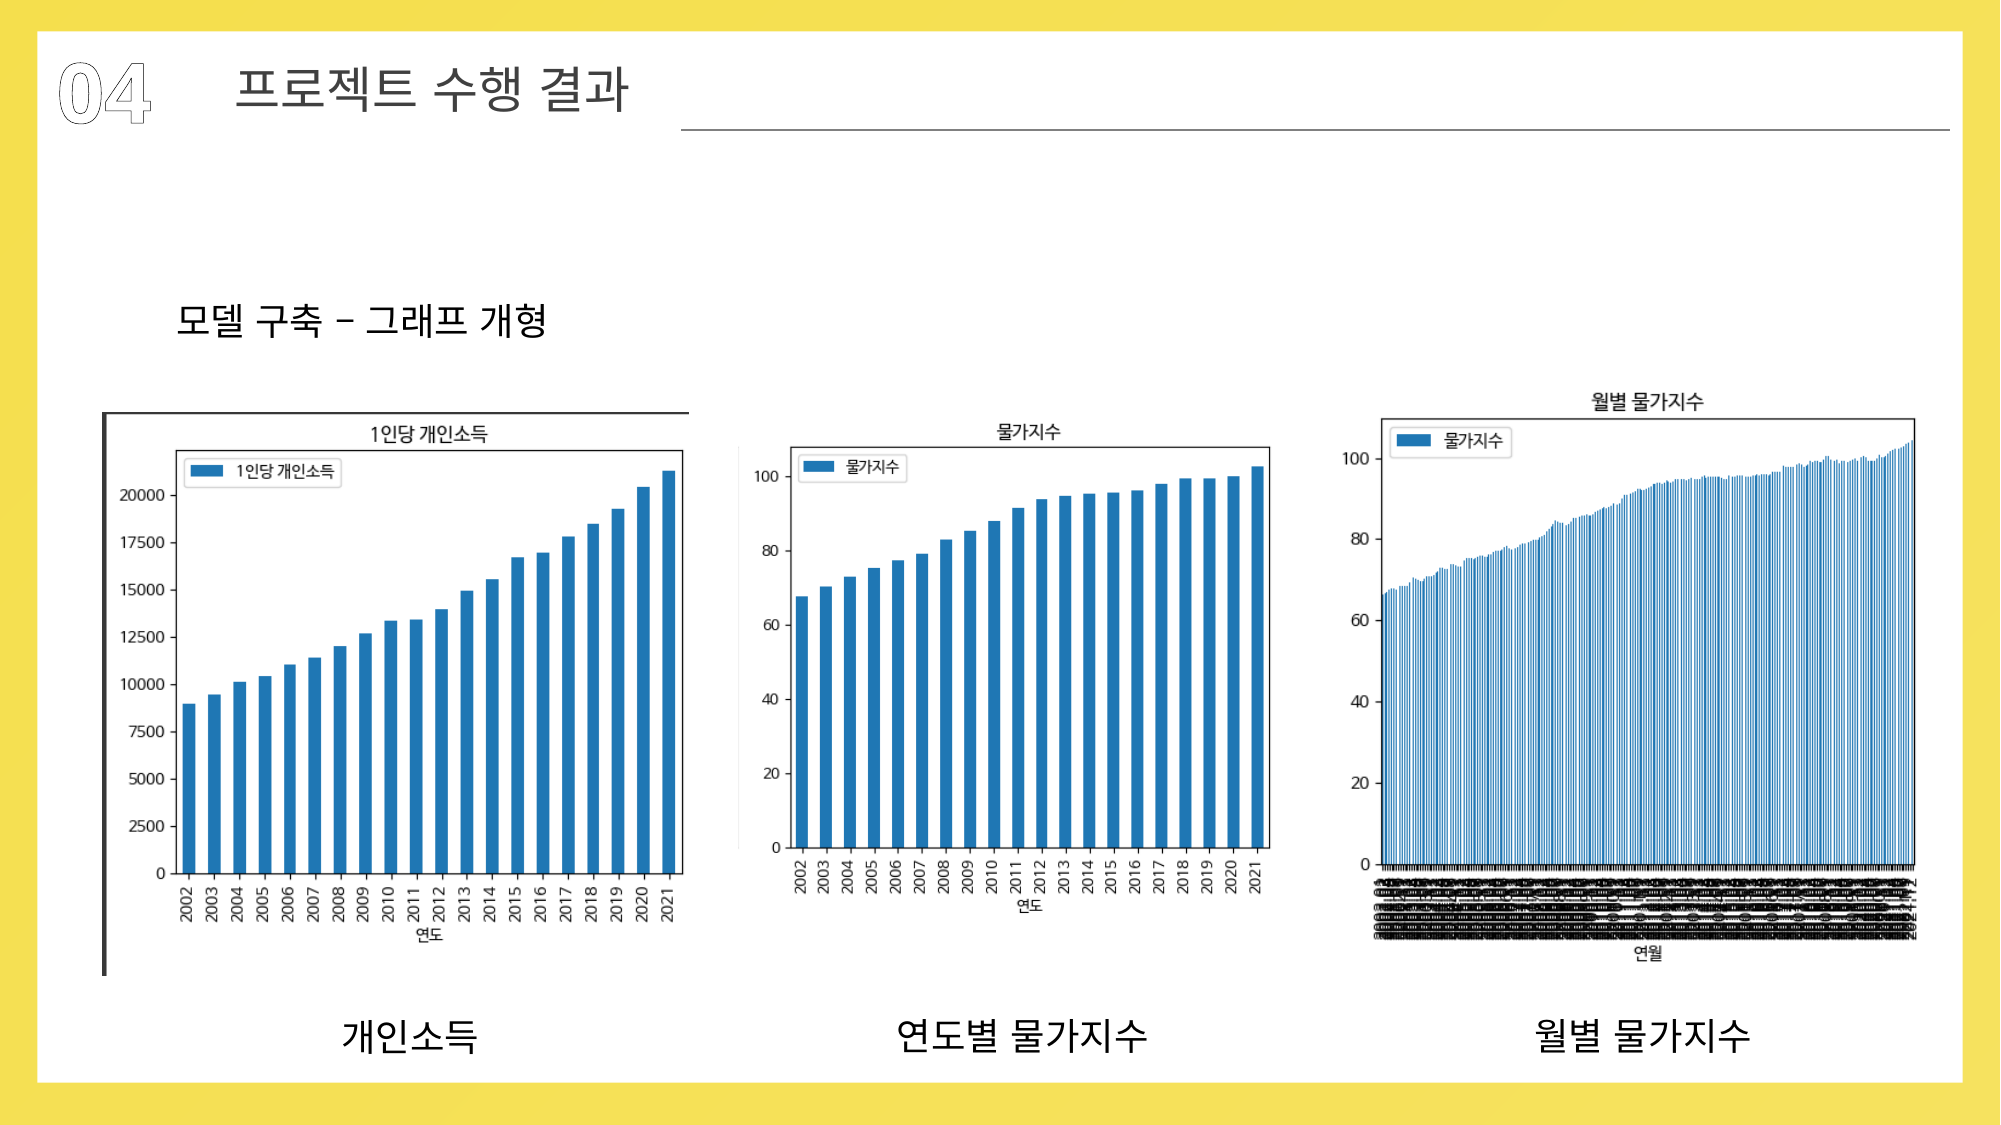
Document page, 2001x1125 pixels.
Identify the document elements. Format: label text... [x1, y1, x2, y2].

text_box 프로젝트 수행 결과 [220, 51, 647, 127]
picture [1329, 382, 1932, 976]
text_box 연도별 물가지수 [881, 1005, 1519, 1066]
text_box 모델 구축 – 그래프 개형 [161, 290, 847, 351]
picture [102, 412, 689, 976]
text_box 월별 물가지수 [1519, 1005, 2000, 1066]
text_box 개인소득 [326, 1006, 634, 1067]
text_box [36, 30, 1964, 1084]
text_box 04 [41, 32, 233, 148]
picture [738, 414, 1280, 948]
